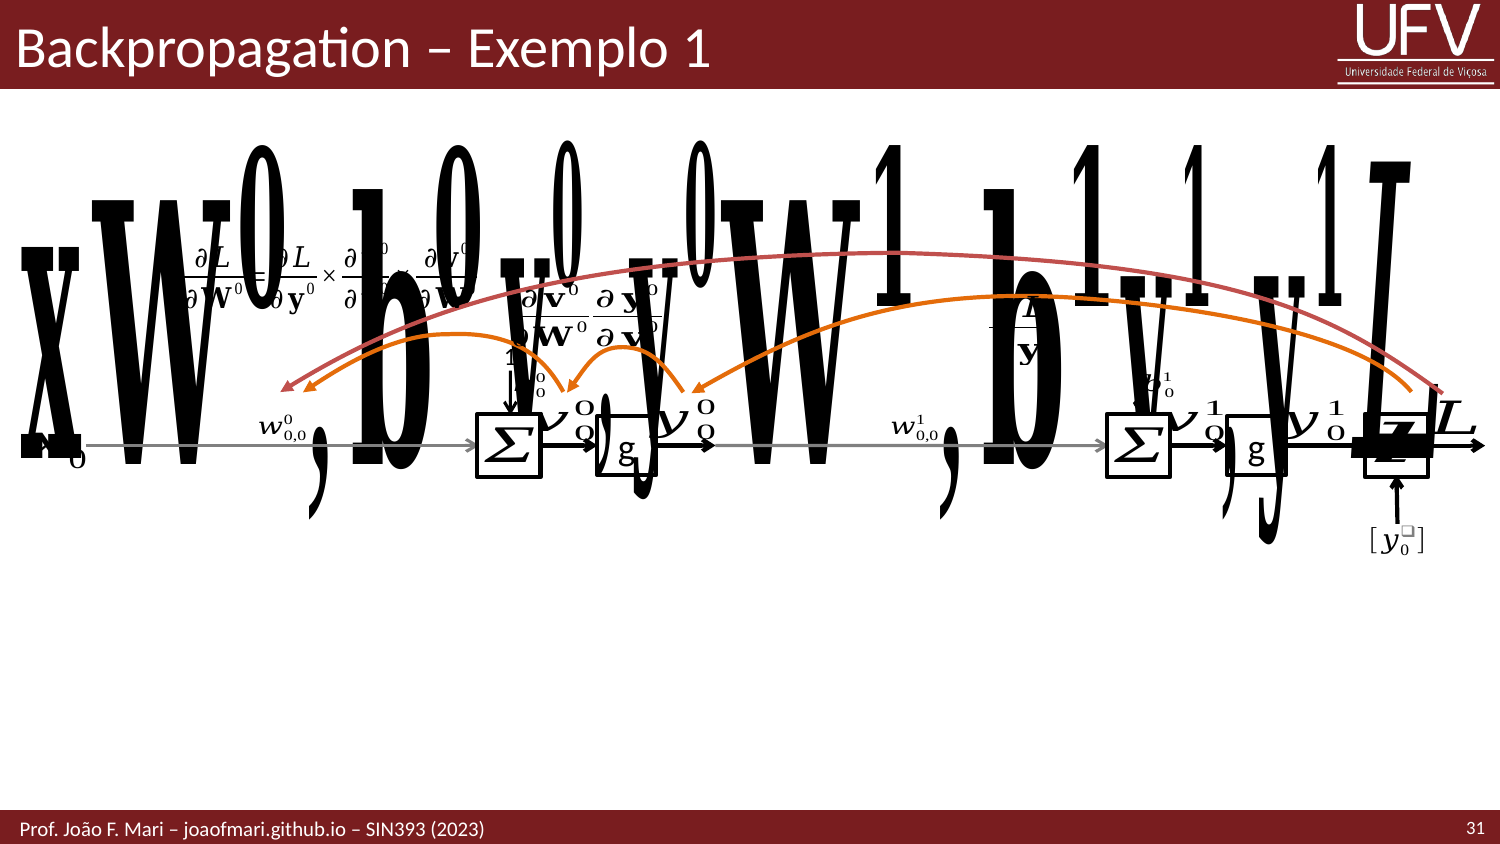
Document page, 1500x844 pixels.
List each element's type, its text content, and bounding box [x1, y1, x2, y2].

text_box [26, 340, 1427, 560]
text_box [372, 250, 1364, 339]
title Backpropagation – Exemplo 1 [0, 0, 1500, 89]
slide_number 31 [1328, 811, 1500, 844]
footer Prof. João F. Mari – joaofmari.github.io – SIN393 (2023) [0, 812, 1034, 844]
text_box [791, 293, 1325, 339]
text_box [1431, 382, 1445, 396]
text_box [401, 331, 507, 339]
